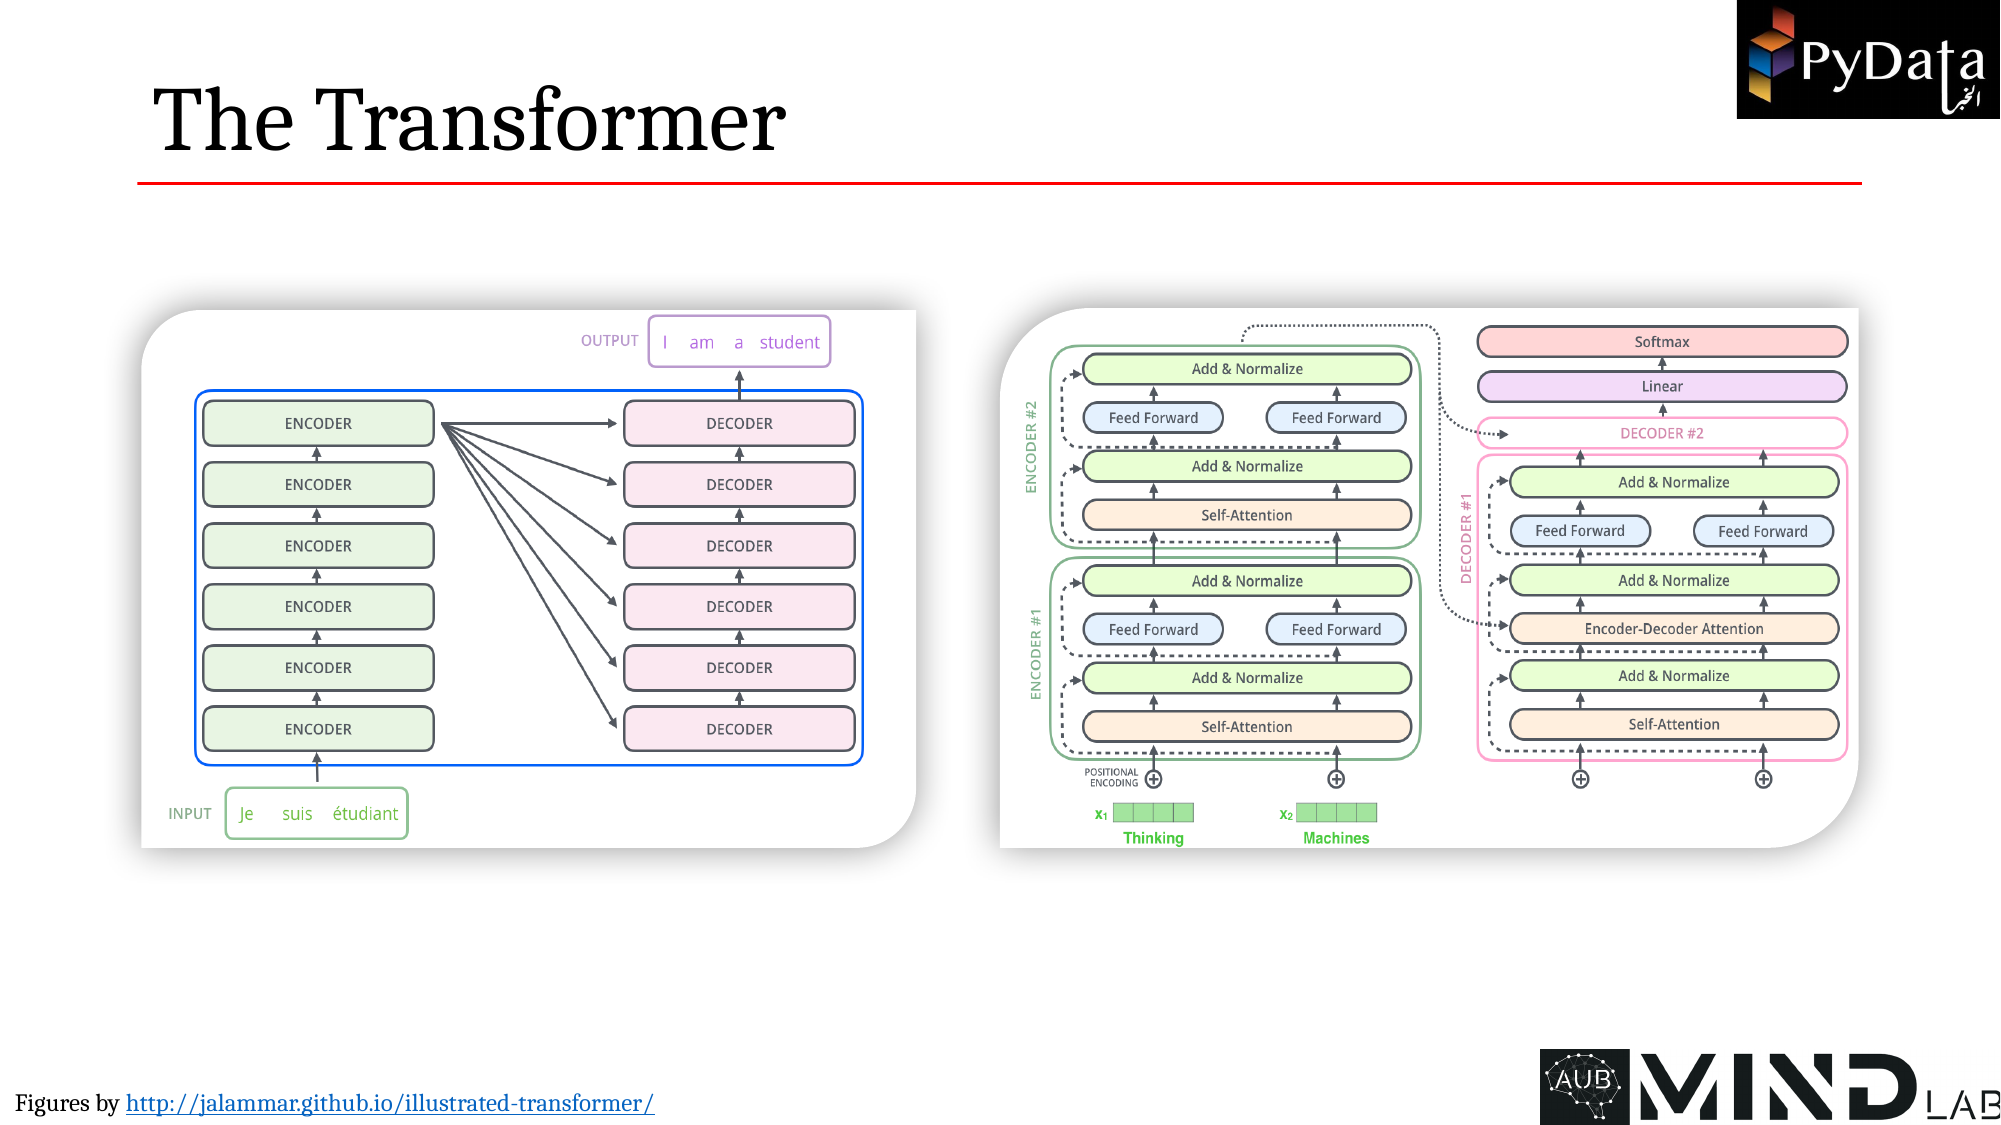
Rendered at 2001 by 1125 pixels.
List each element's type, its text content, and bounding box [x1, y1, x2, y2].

picture [141, 310, 917, 848]
picture [999, 308, 1859, 848]
picture [1540, 1049, 2001, 1125]
picture [1736, 0, 2000, 119]
title The Transformer [137, 59, 1863, 183]
text_box Figures by http://jalammar.github.io/illustrated-transformer/ [0, 1079, 1111, 1125]
